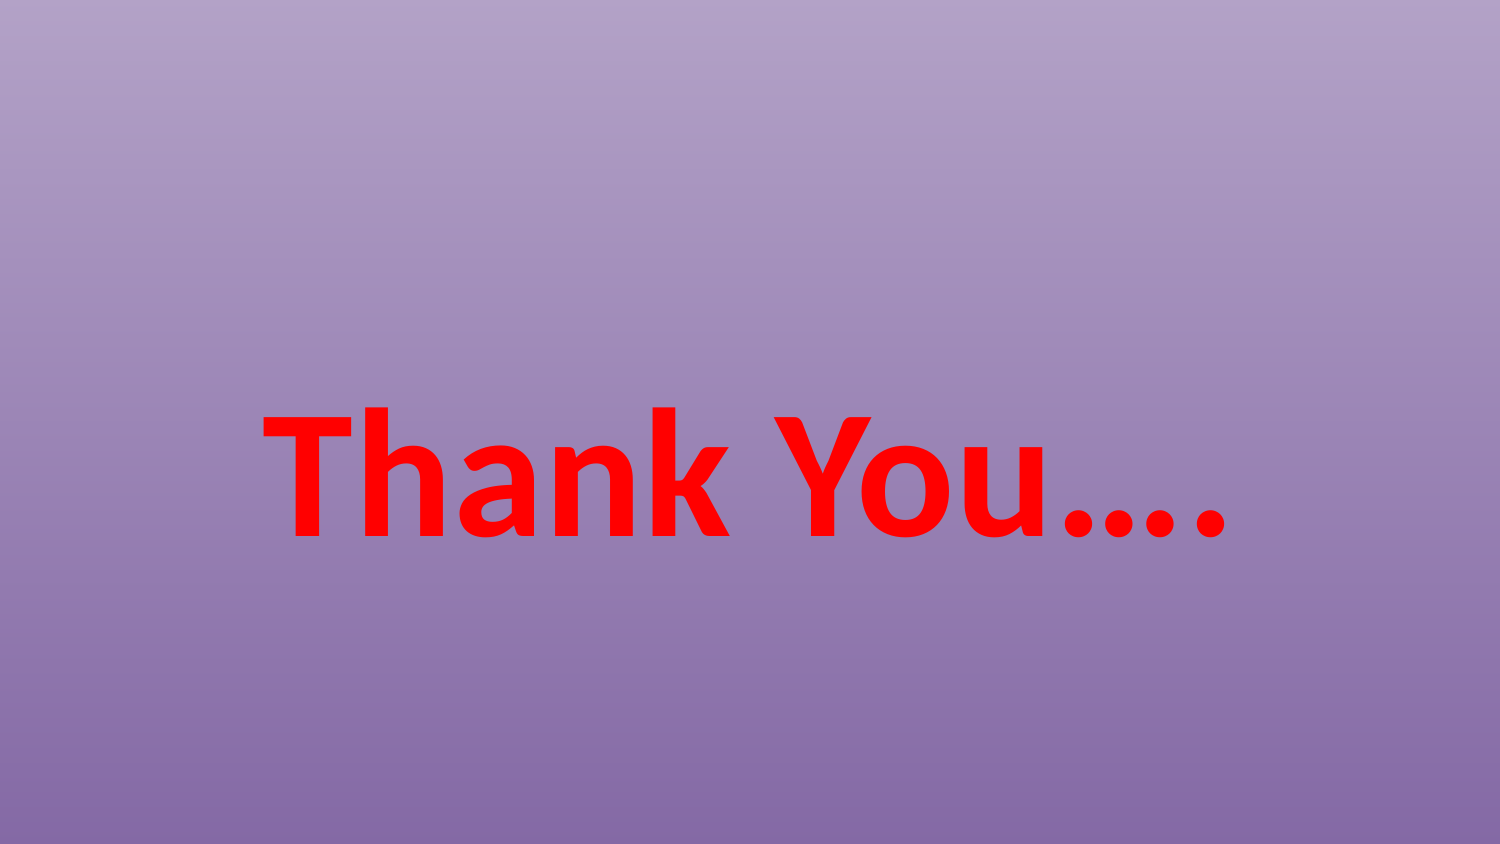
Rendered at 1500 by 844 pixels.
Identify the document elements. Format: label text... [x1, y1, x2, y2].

text_box Thank You…. [247, 346, 1253, 581]
